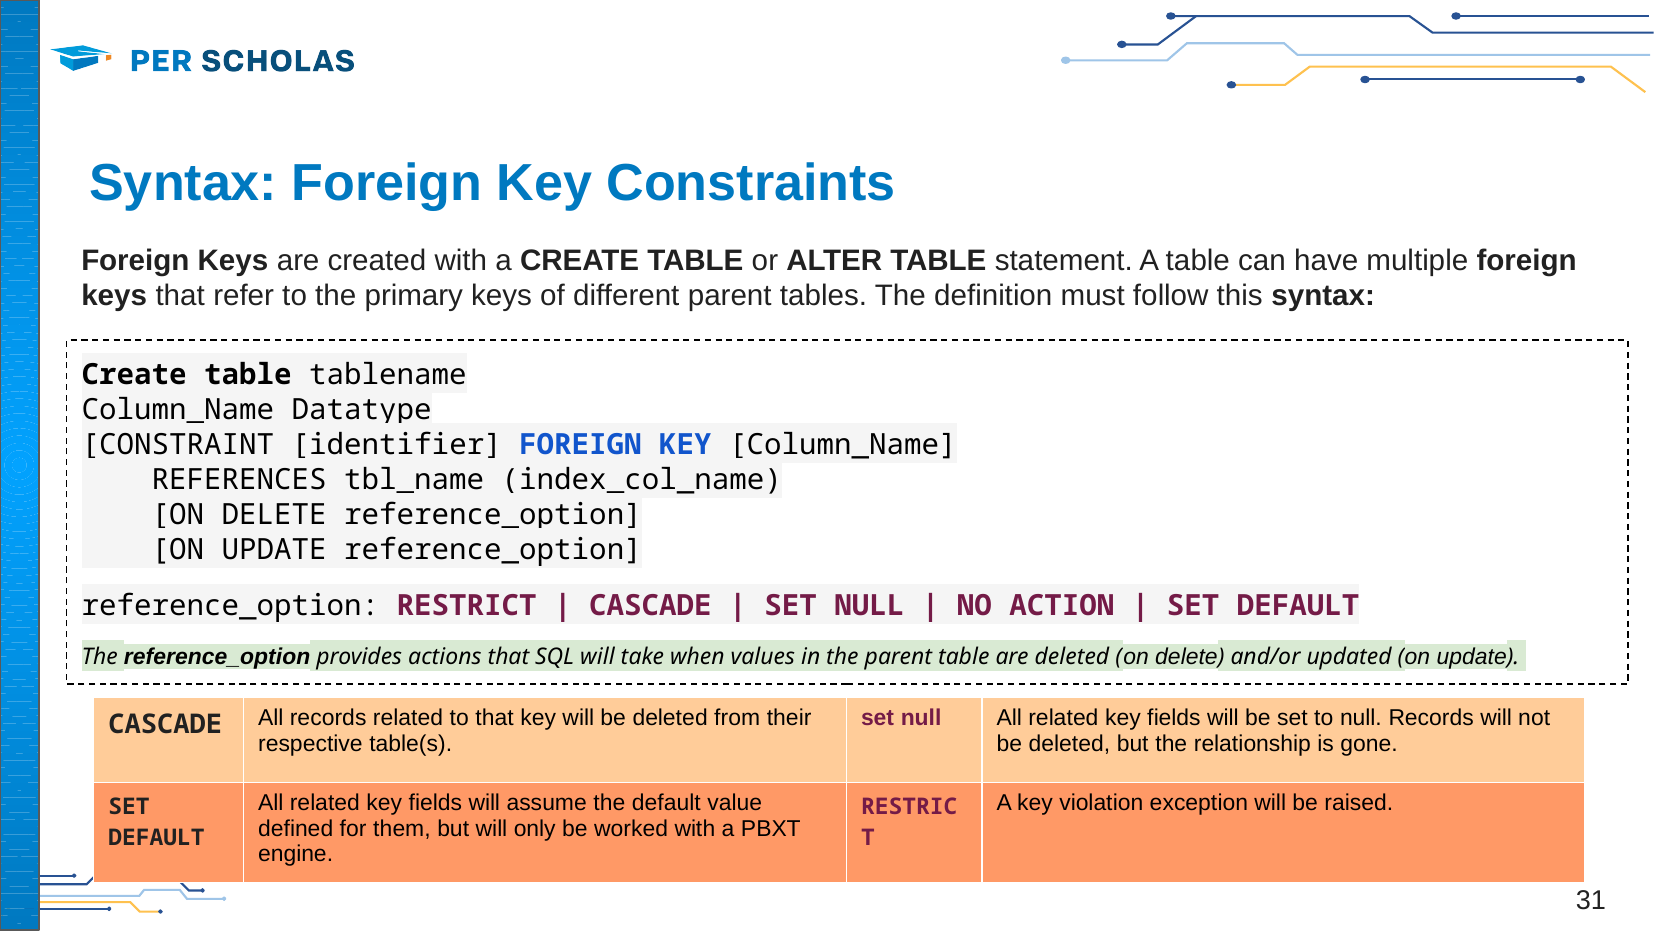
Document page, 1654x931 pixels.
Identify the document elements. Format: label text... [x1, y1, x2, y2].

title Syntax: Foreign Key Constraints [77, 132, 1545, 227]
table_cell A key violation exception will be raised. [983, 783, 1584, 882]
table_header CASCADE [94, 698, 243, 782]
table_header All records related to that key will be deleted from their respective table(s). [244, 698, 846, 782]
table_header All related key fields will be set to null. Records will not be deleted, but the relationship is gone. [983, 698, 1584, 782]
table_cell SET DEFAULT [94, 783, 243, 882]
table_header set null [847, 698, 981, 782]
list Foreign Keys are created with a CREATE TABLE or ALTER TABLE statement. A table can have multiple foreign keys that refer to the primary keys of different parent tables. The definition must follow this syntax: [68, 227, 1610, 324]
text_box Create table tablename Column_Name Datatype [CONSTRAINT [identifier] FOREIGN KEY [Column_Name] REFERENCES tbl_name (index_col_name) [ON DELETE reference_option] [ON UPDATE reference_option] reference_option: RESTRICT | CASCADE | SET NULL | NO ACTION | SET DEFAULT The reference_option provides actions that SQL will take when values in the parent table are deleted (on delete) and/or updated (on update). [66, 340, 1629, 684]
picture [40, 19, 374, 91]
table_cell RESTRICT [847, 783, 981, 882]
table_cell All related key fields will assume the default value defined for them, but will only be worked with a PBXT engine. [244, 783, 846, 882]
slide_number ‹#› [1538, 847, 1644, 921]
